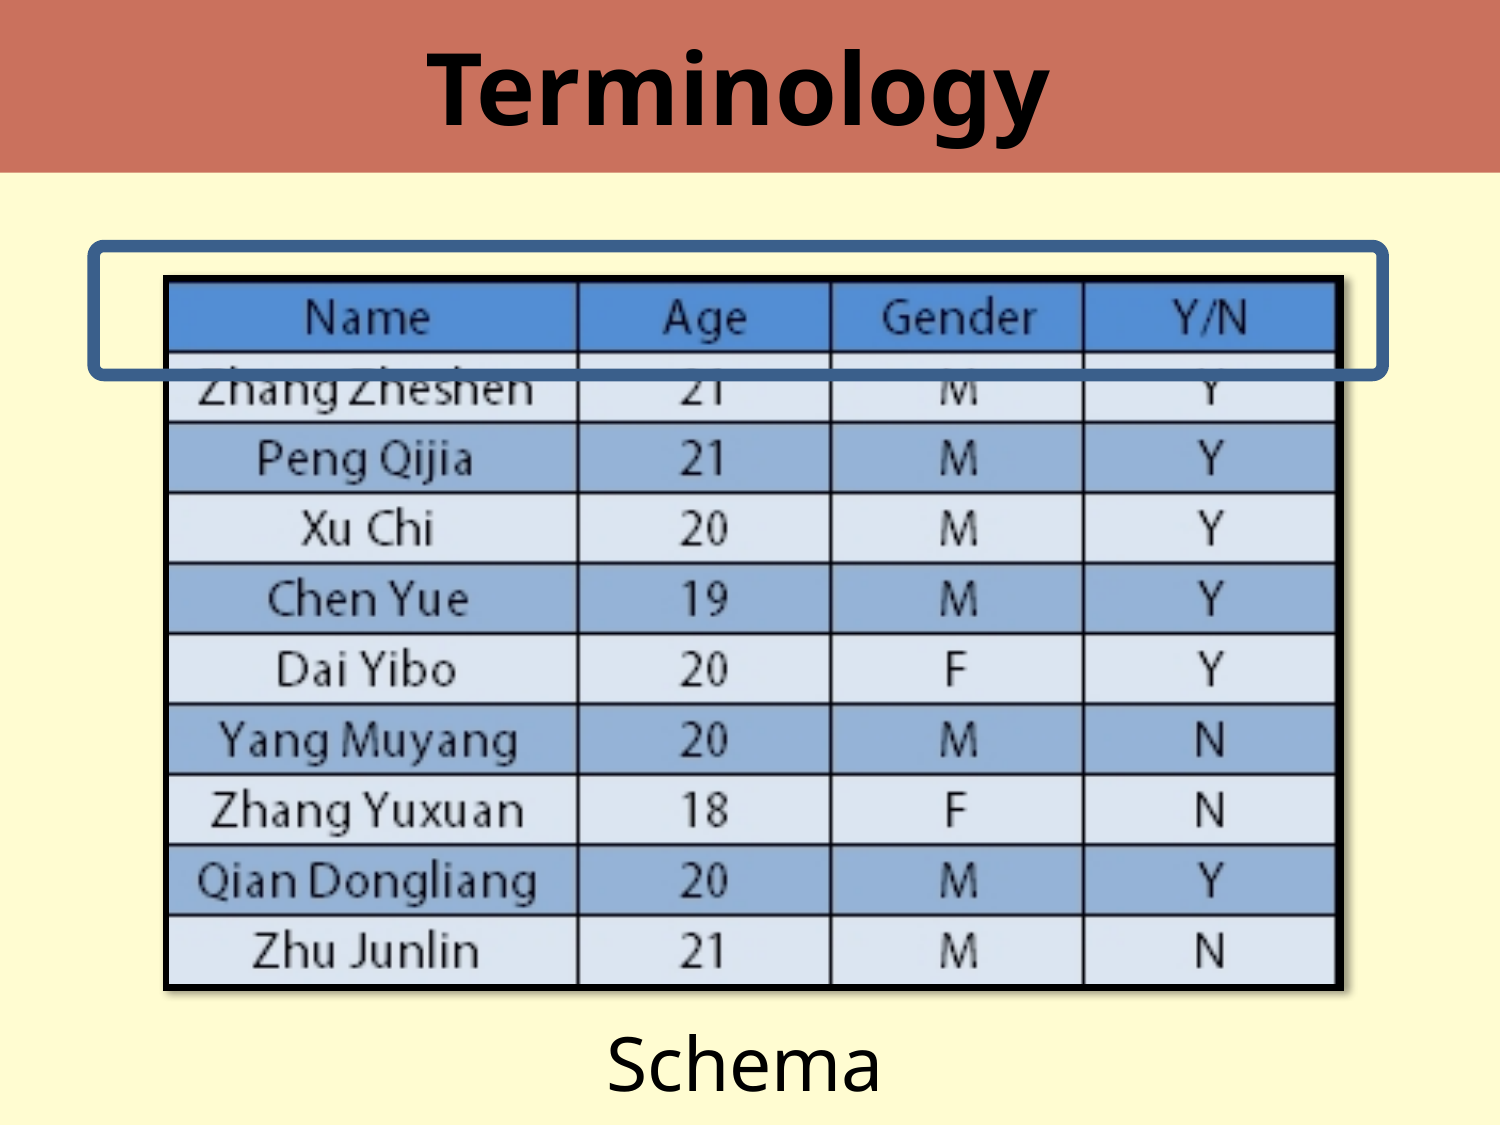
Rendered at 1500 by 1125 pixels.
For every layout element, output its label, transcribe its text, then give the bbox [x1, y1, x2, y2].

text_box Schema [487, 1008, 1003, 1114]
text_box [91, 243, 1385, 378]
picture [168, 280, 1339, 985]
text_box Terminology [411, 18, 1066, 153]
